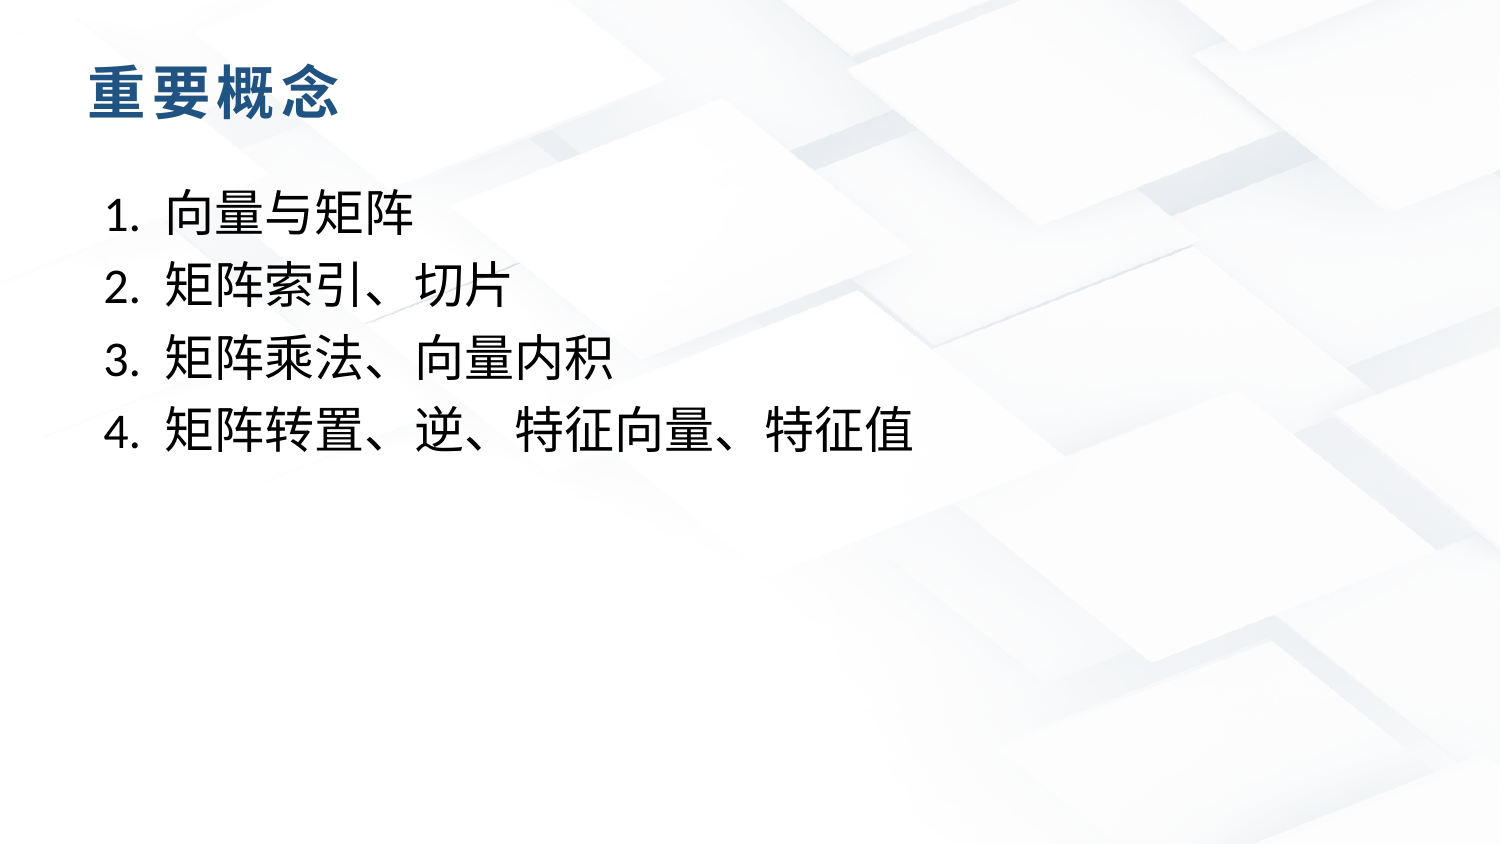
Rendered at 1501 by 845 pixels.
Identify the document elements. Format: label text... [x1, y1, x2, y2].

text_box 重要概念 [72, 49, 368, 134]
text_box 1. 向量与矩阵 2. 矩阵索引、切片 3. 矩阵乘法、向量内积 4. 矩阵转置、逆、特征向量、特征值 [88, 173, 1459, 467]
